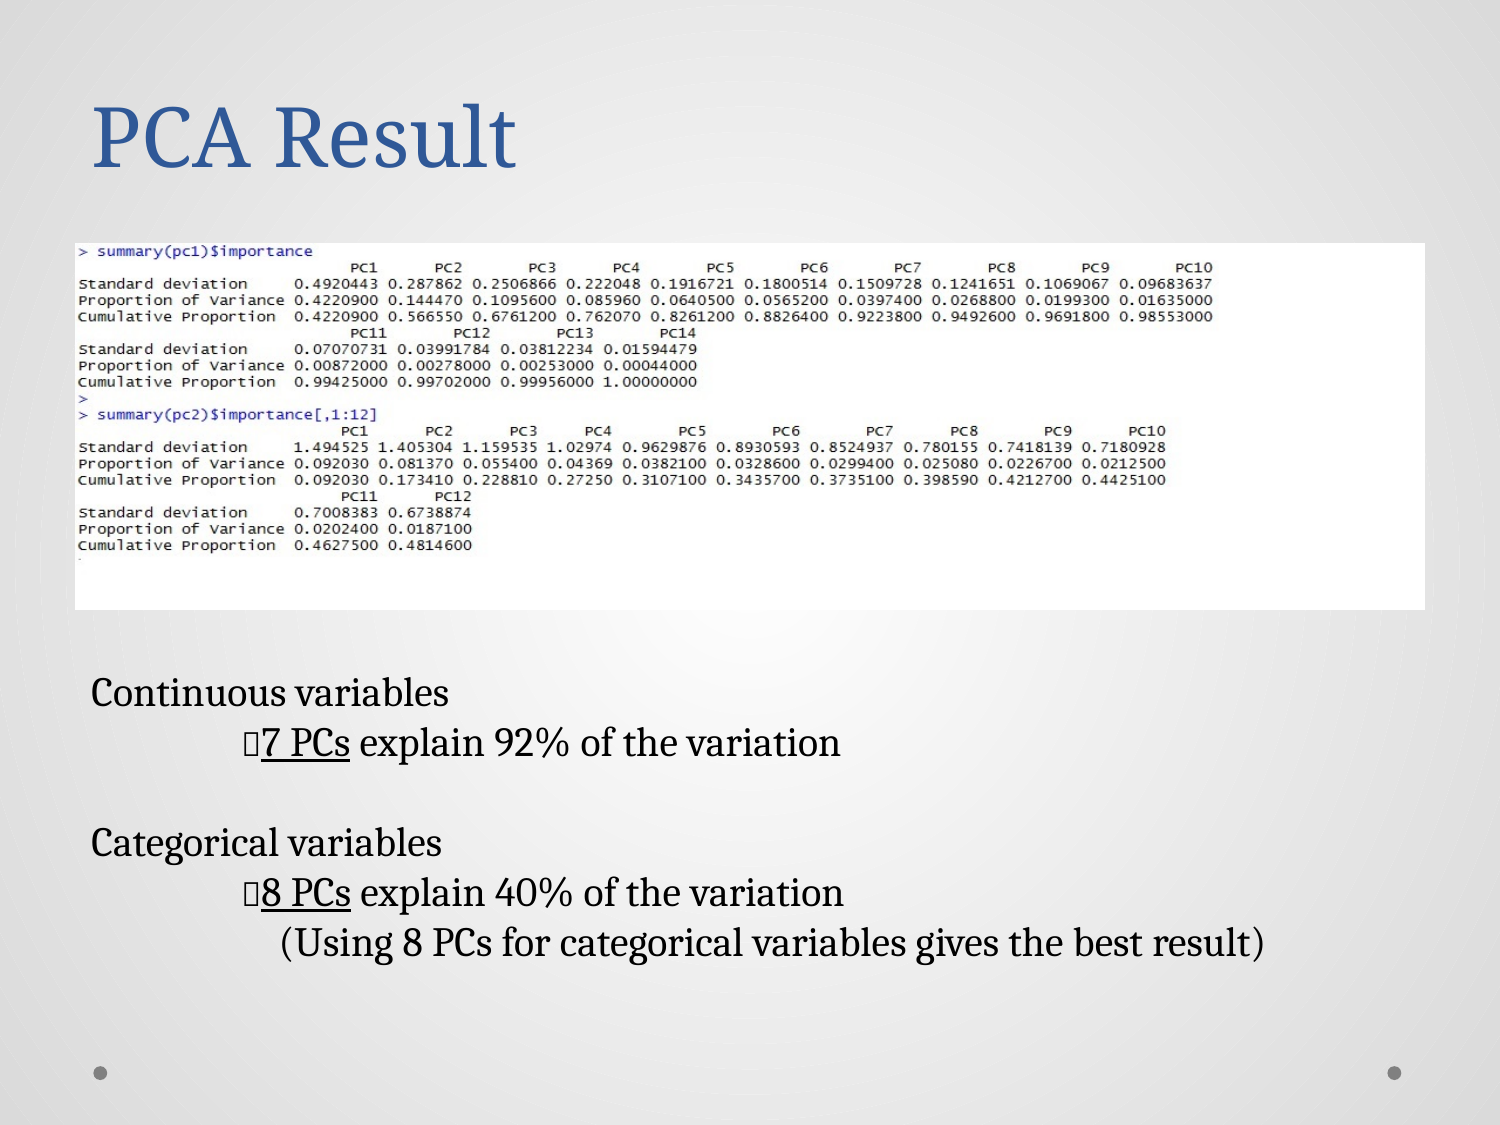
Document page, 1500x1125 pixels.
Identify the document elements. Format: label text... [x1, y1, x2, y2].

text_box Continuous variables 7 PCs explain 92% of the variation Categorical variables 8 PCs explain 40% of the variation (Using 8 PCs for categorical variables gives the best result) [76, 656, 1424, 972]
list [74, 243, 1426, 610]
title PCA Result [76, 54, 1427, 192]
